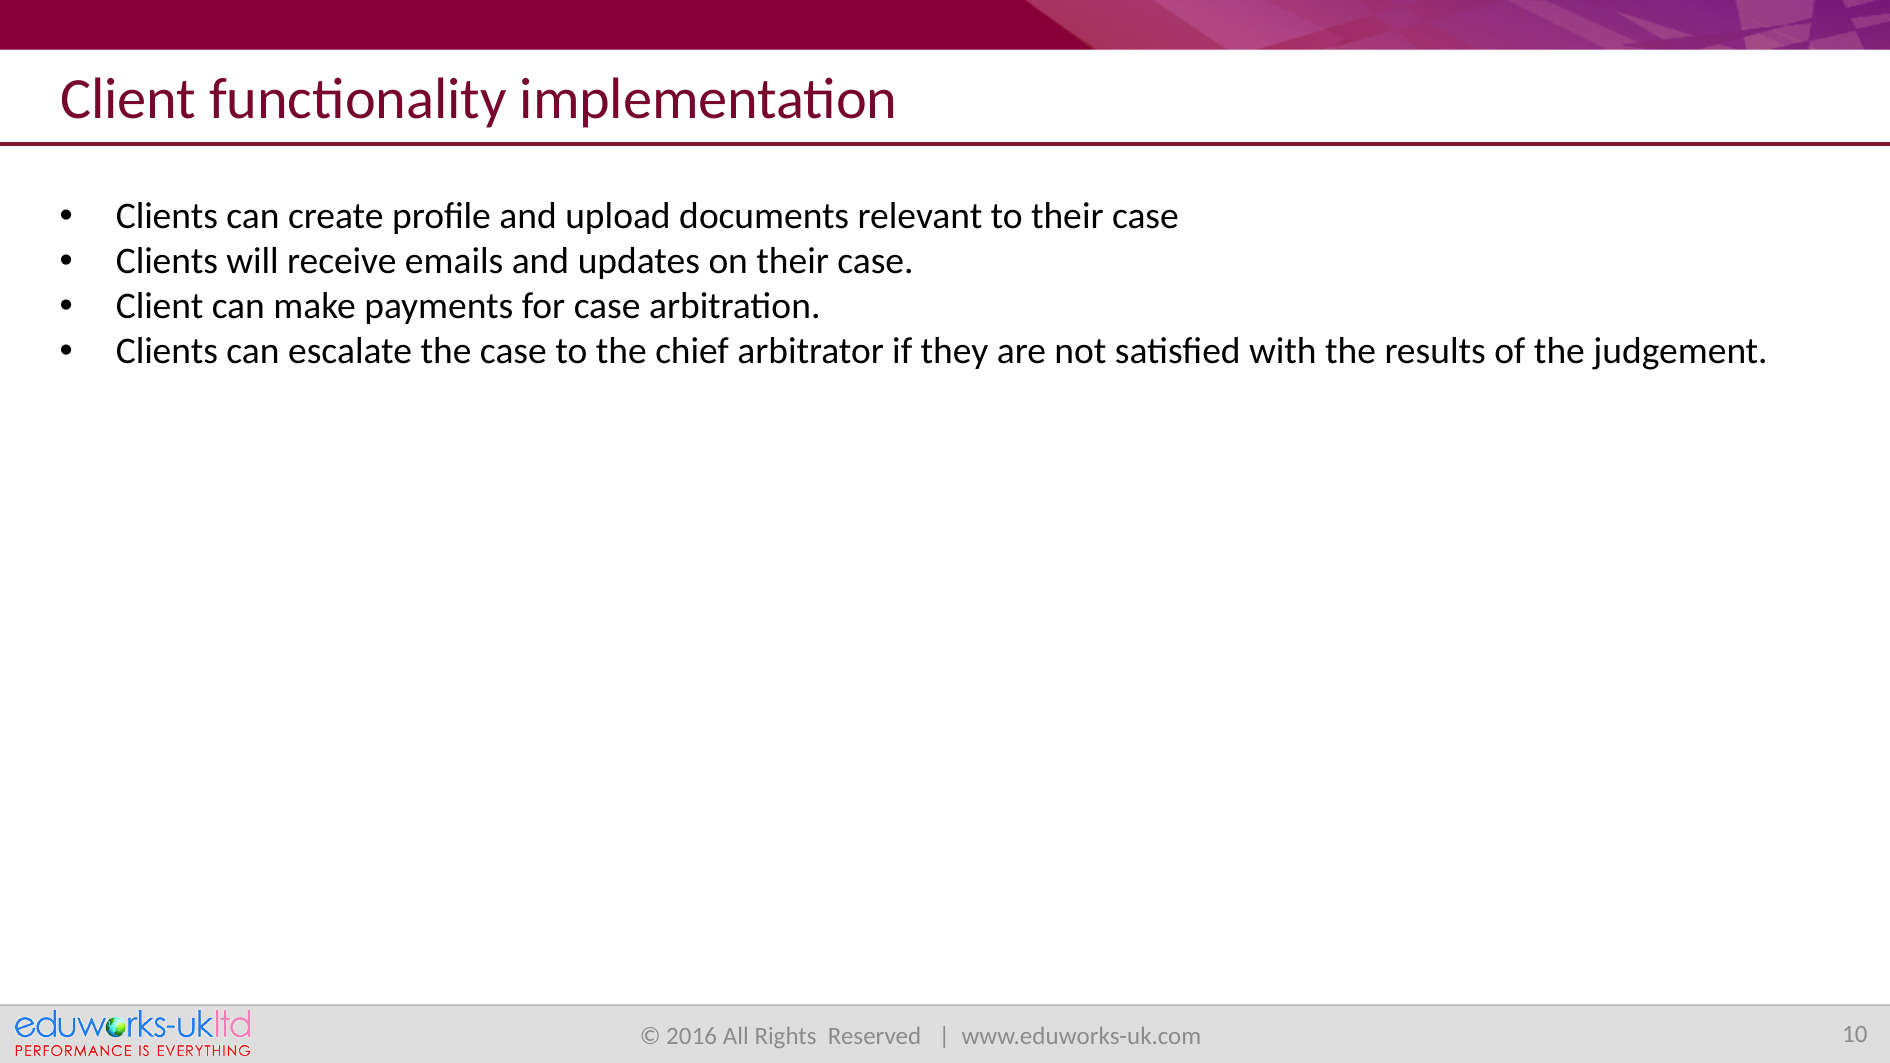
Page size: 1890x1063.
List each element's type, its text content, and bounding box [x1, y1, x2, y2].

text_box Clients can create profile and upload documents relevant to their case Clients will receive emails and updates on their case. Client can make payments for case arbitration. Clients can escalate the case to the chief arbitrator if they are not satisfied with the results of the judgement. [44, 184, 1853, 569]
text_box Client functionality implementation [44, 6, 1746, 184]
slide_number 10 [1441, 1010, 1883, 1063]
picture [0, 0, 1890, 142]
picture [0, 146, 1890, 1063]
